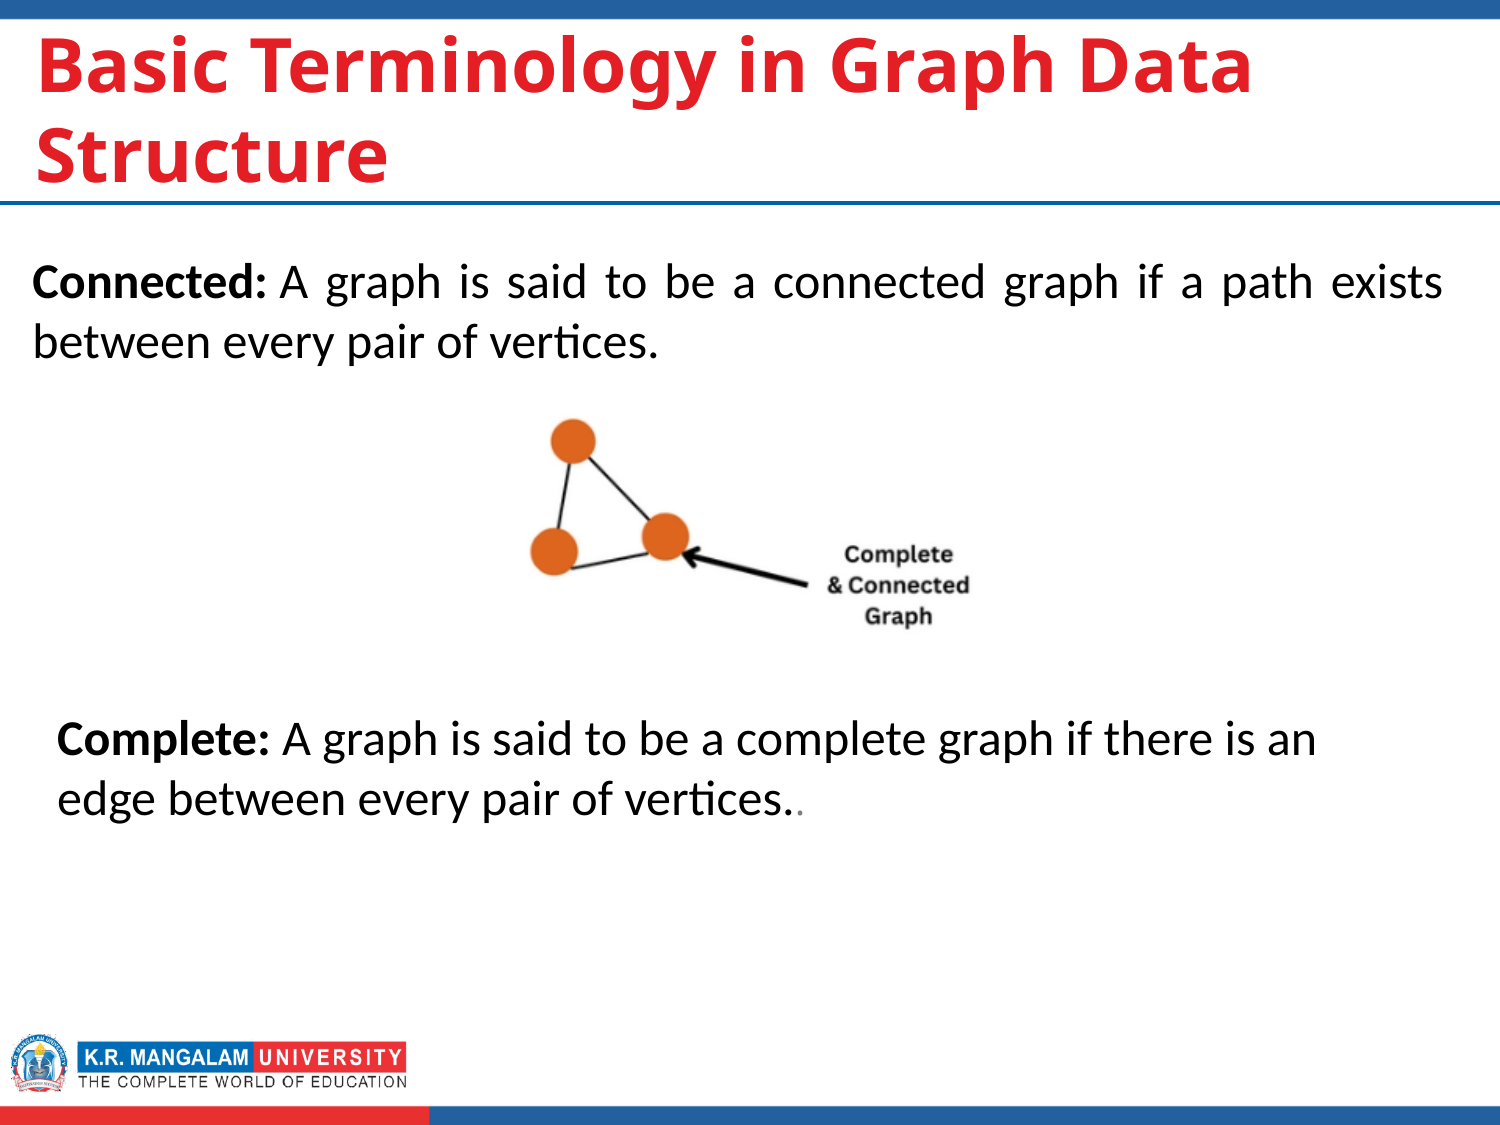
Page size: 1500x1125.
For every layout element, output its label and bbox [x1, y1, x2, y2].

list [0, 0, 1500, 202]
picture [487, 375, 1012, 656]
list [0, 209, 1500, 1125]
picture [11, 1034, 408, 1093]
